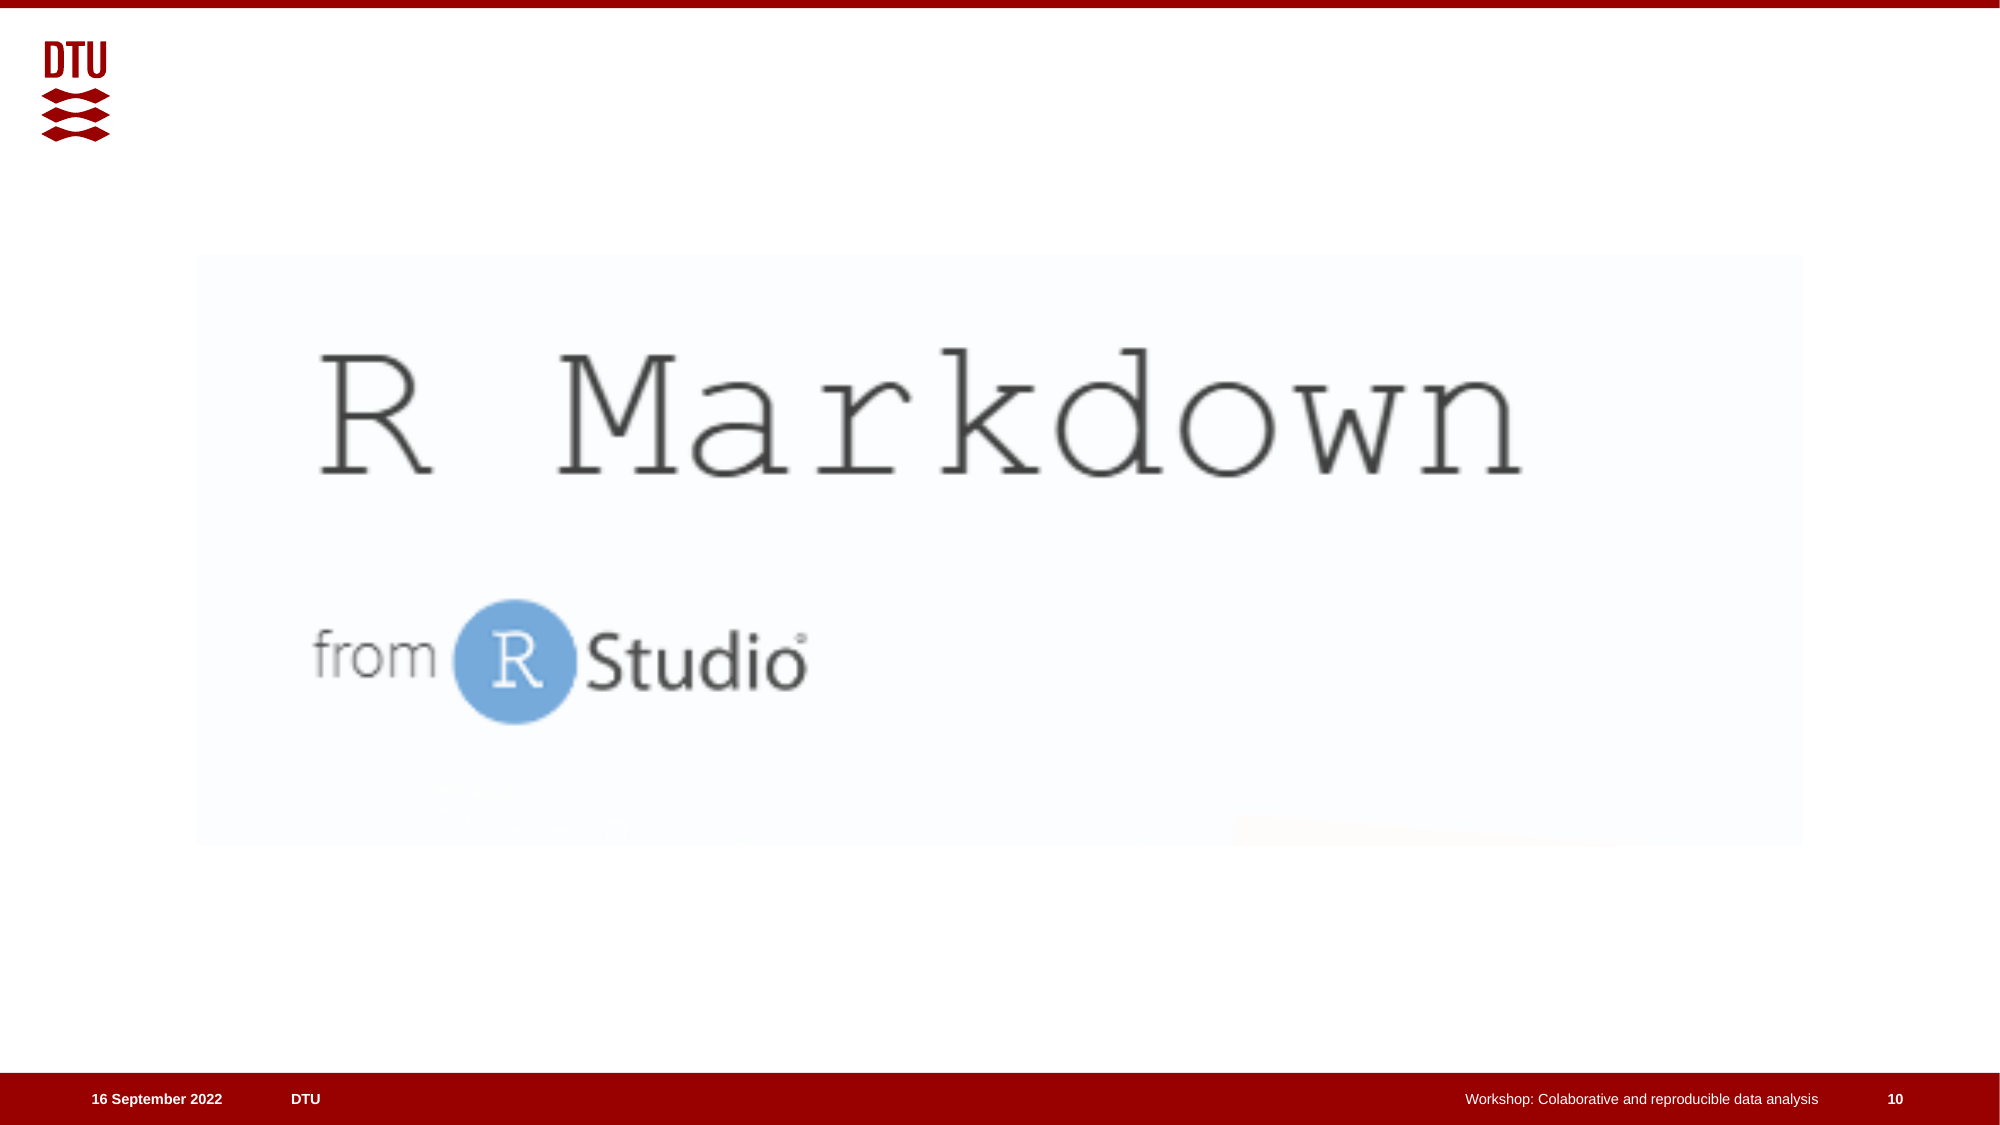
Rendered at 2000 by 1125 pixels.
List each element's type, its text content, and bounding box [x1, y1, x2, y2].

slide_number 10 [1887, 1073, 1959, 1125]
picture [196, 255, 1803, 847]
